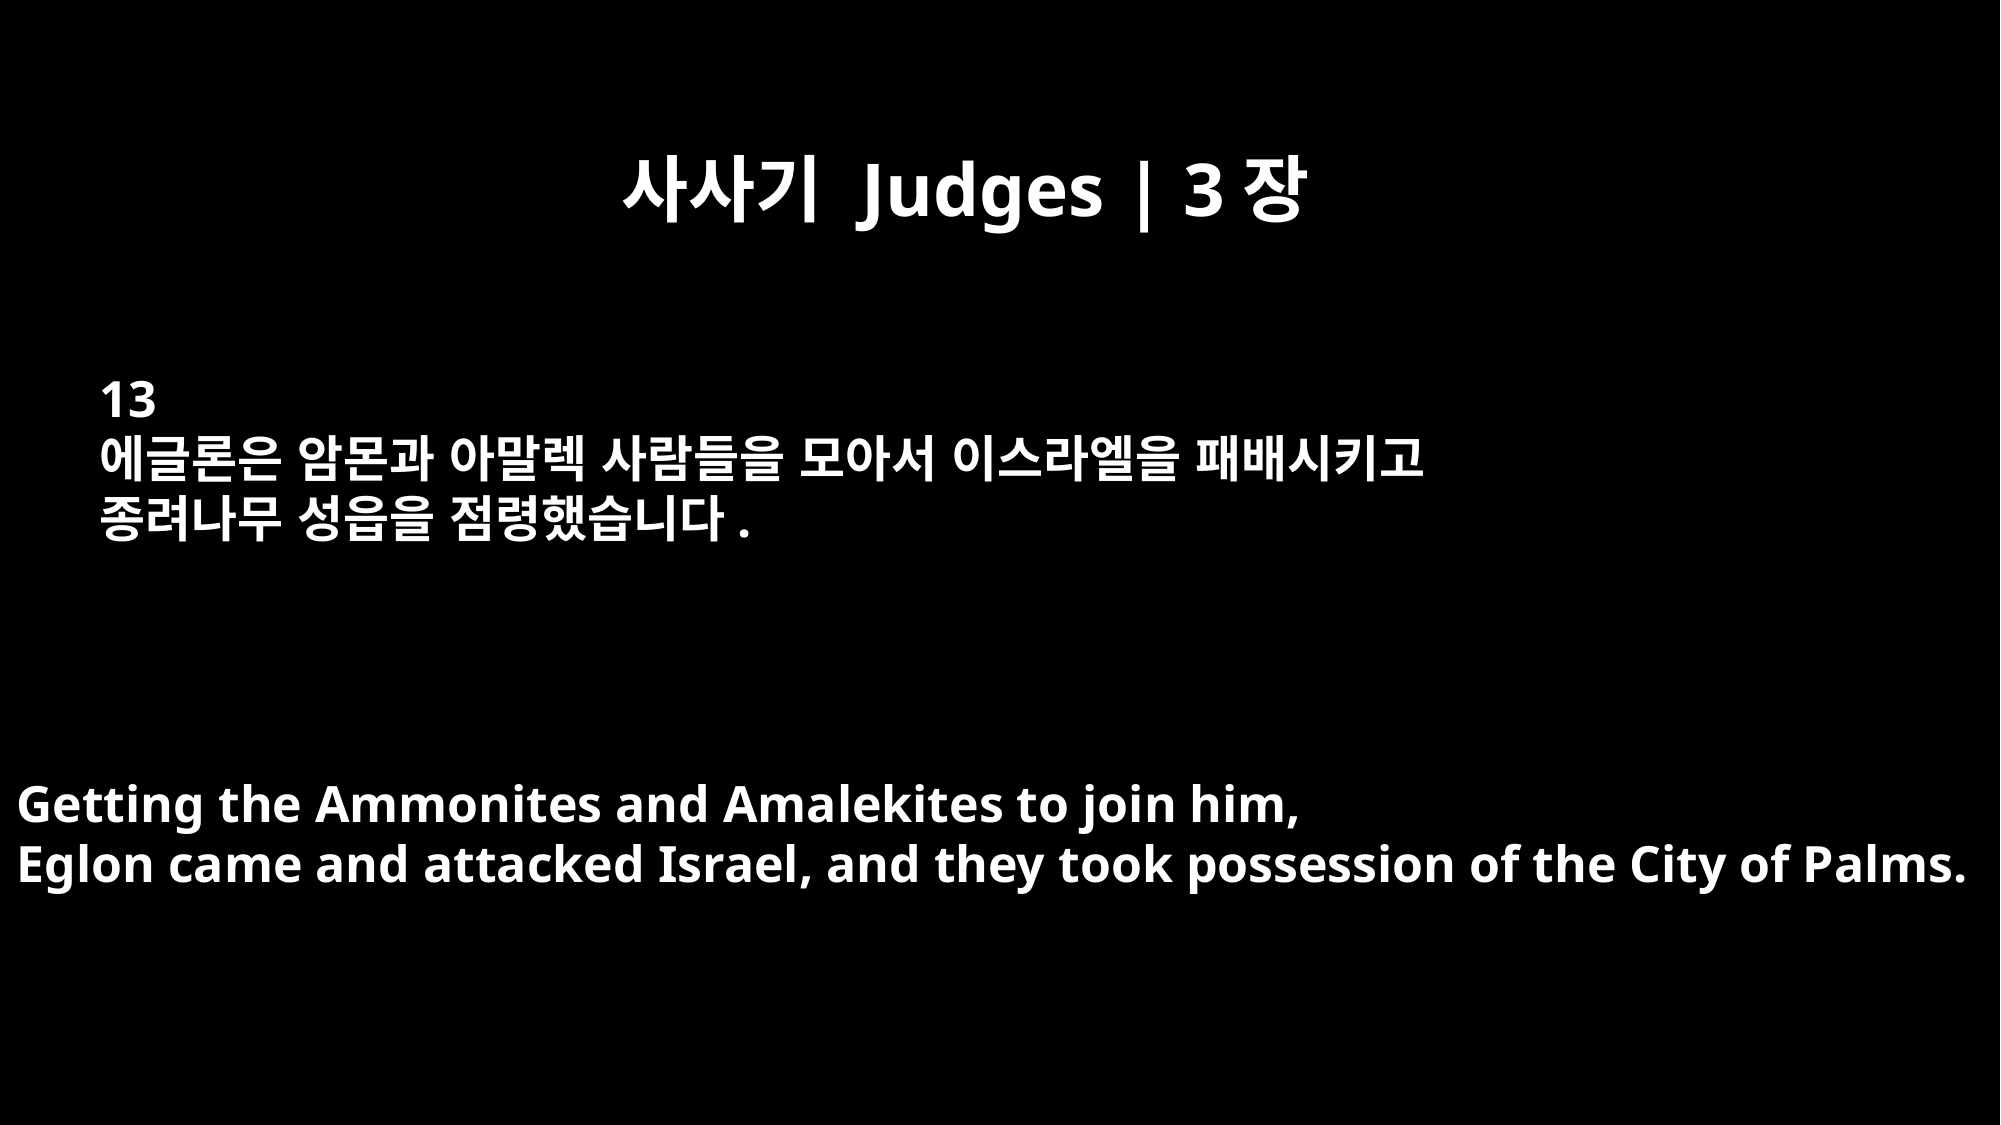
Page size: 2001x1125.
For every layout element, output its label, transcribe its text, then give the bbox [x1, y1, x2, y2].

text_box 사사기 Judges | 3장 [606, 136, 1326, 239]
text_box 13 에글론은 암몬과 아말렉 사람들을 모아서 이스라엘을 패배시키고 종려나무 성읍을 점령했습니다. [84, 359, 1441, 555]
text_box Getting the Ammonites and Amalekites to join him, Eglon came and attacked Israel, and they took possession of the City of Palms. [1, 764, 1984, 900]
